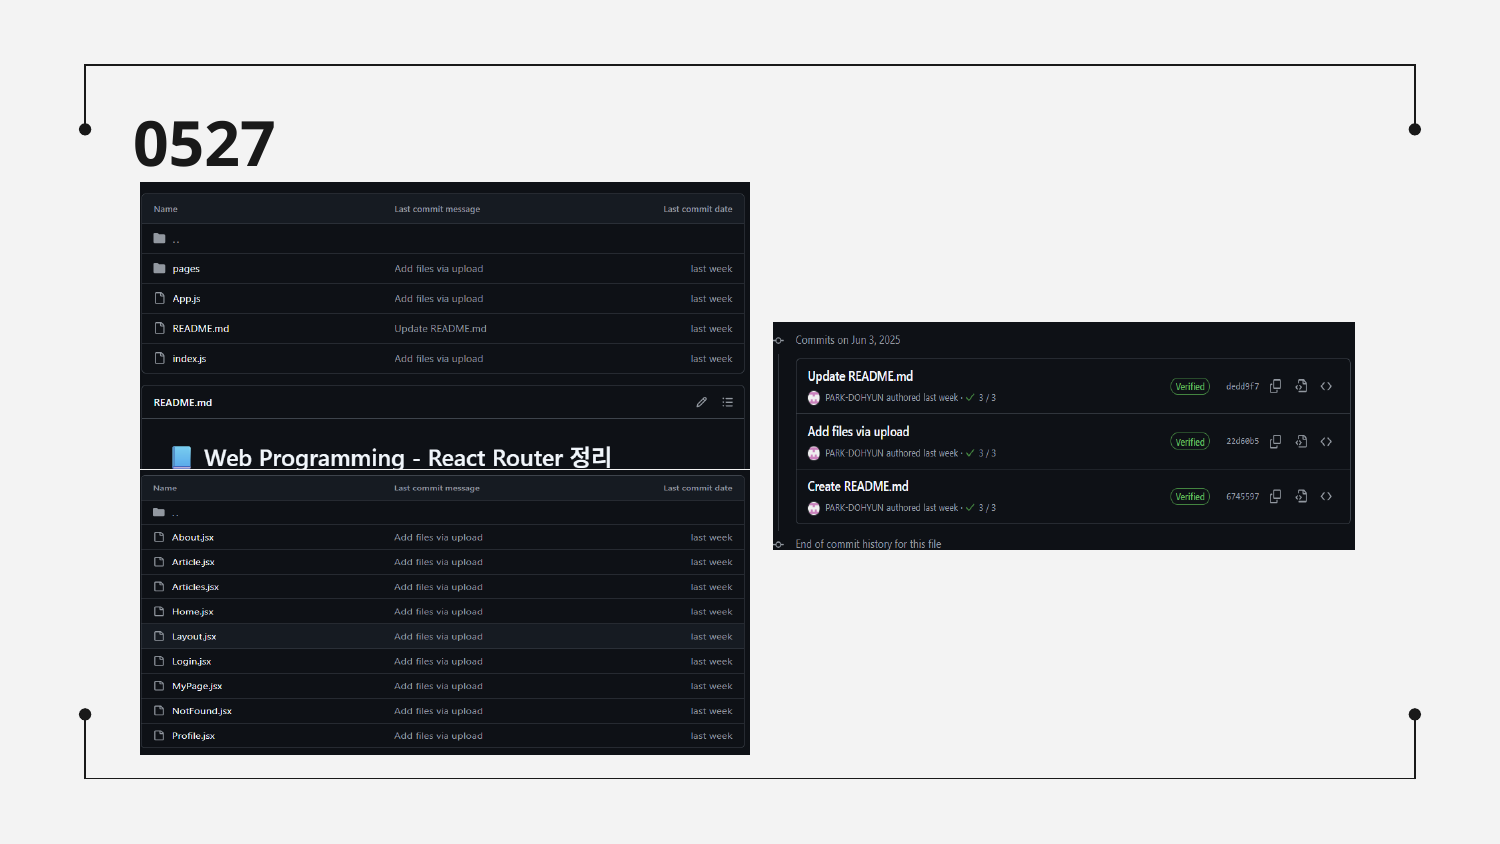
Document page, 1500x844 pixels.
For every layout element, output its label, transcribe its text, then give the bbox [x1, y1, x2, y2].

picture [140, 182, 751, 469]
picture [773, 322, 1355, 550]
picture [140, 470, 751, 756]
title 0527 [118, 88, 1383, 183]
